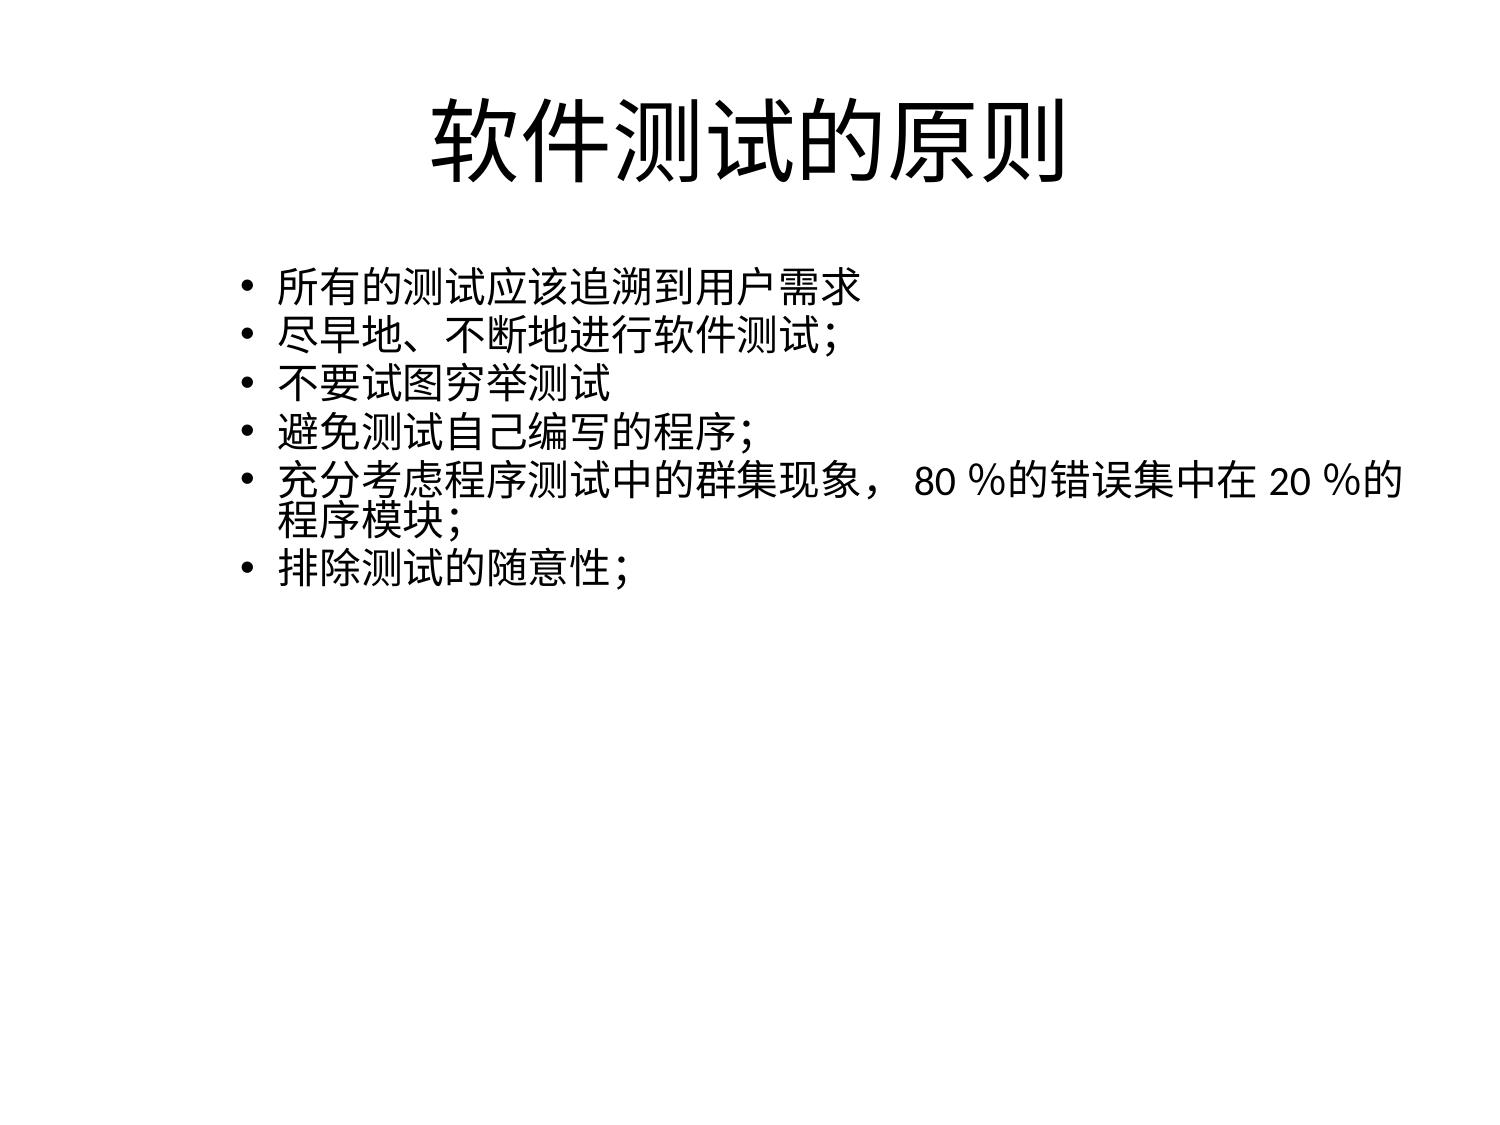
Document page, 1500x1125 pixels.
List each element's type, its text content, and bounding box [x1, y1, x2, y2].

title 软件测试的原则 [75, 45, 1425, 233]
list 所有的测试应该追溯到用户需求 尽早地、不断地进行软件测试； 不要试图穷举测试 避免测试自己编写的程序； 充分考虑程序测试中的群集现象，80％的错误集中在20％的程序模块； 排除测试的随意性； [75, 262, 1425, 1005]
